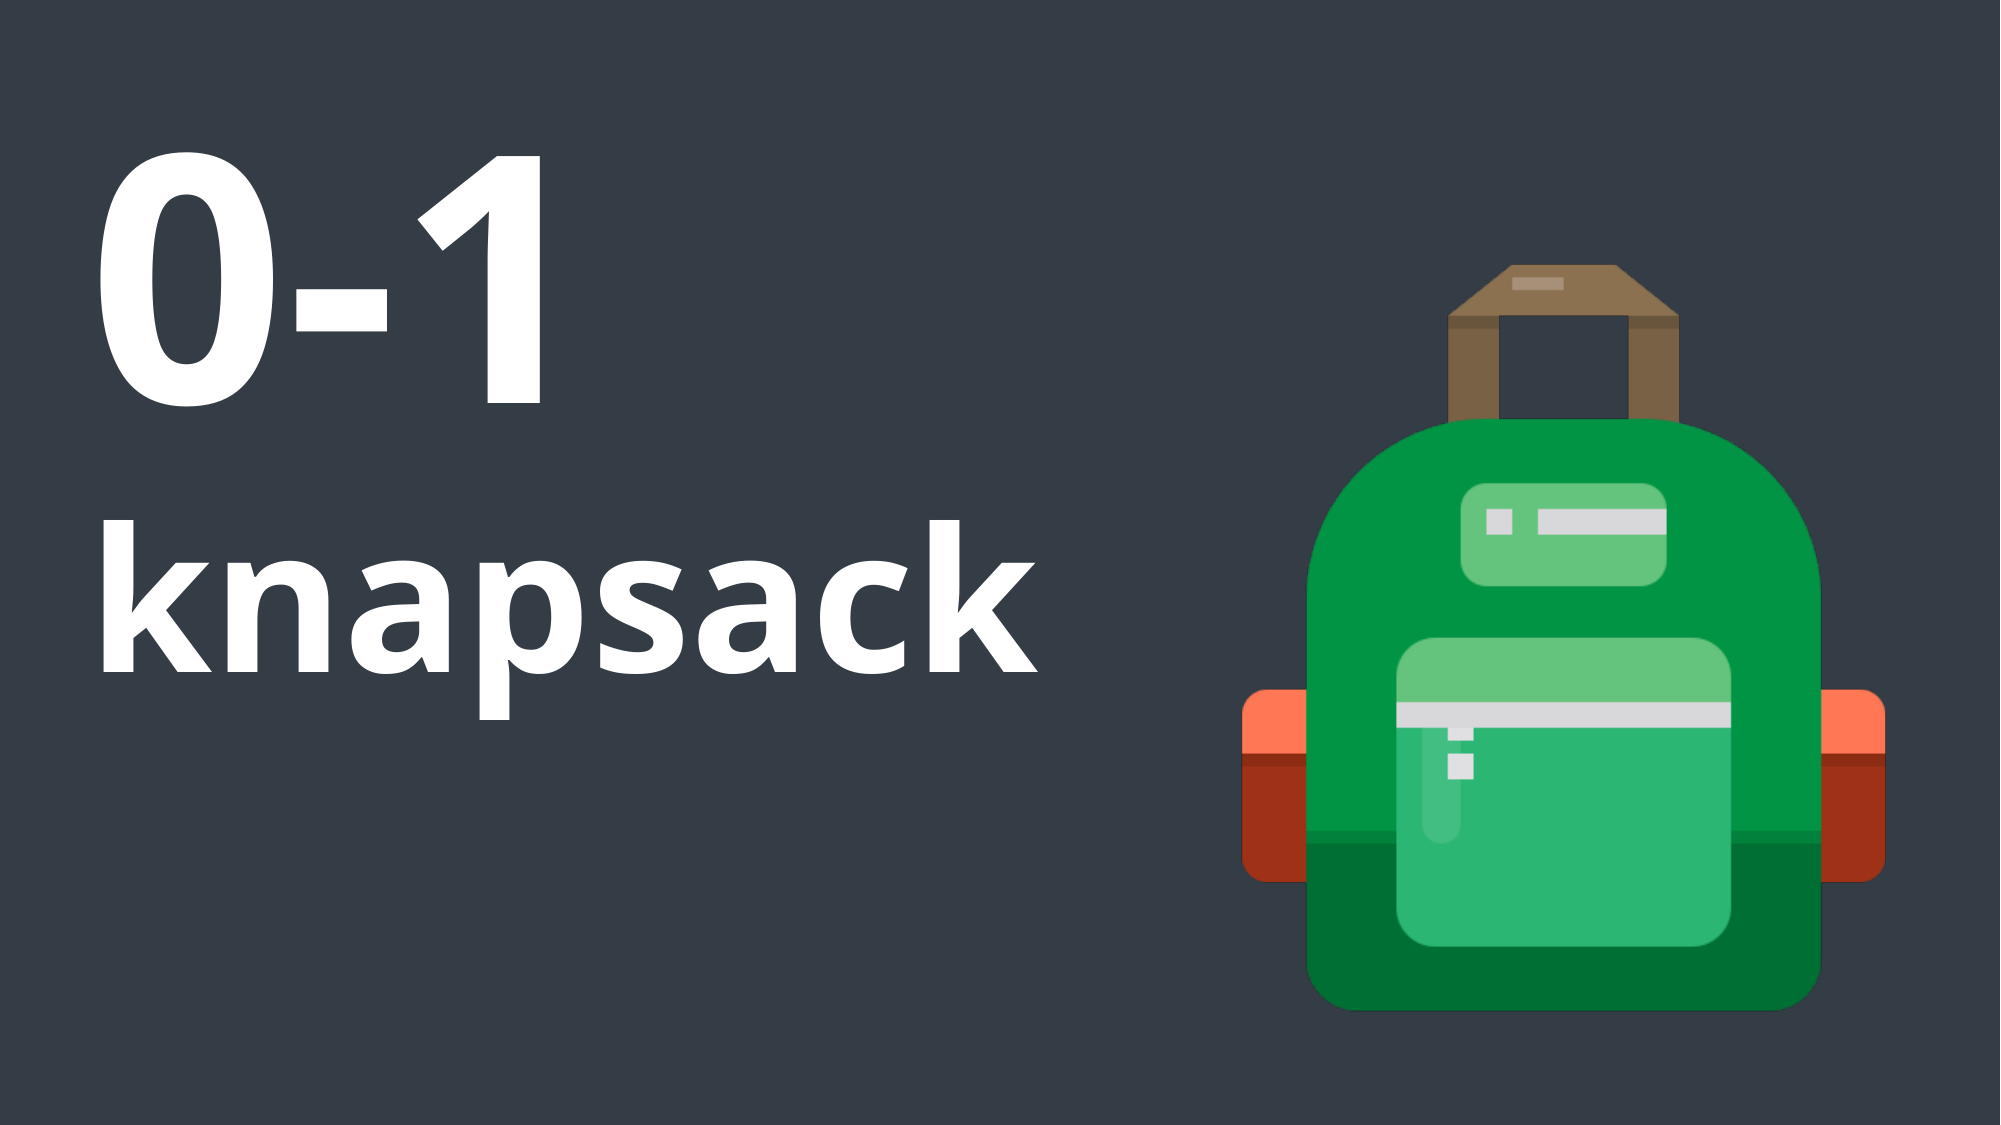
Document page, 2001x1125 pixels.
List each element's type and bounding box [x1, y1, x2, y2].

picture [1152, 226, 1976, 1050]
text_box [73, 50, 1283, 720]
